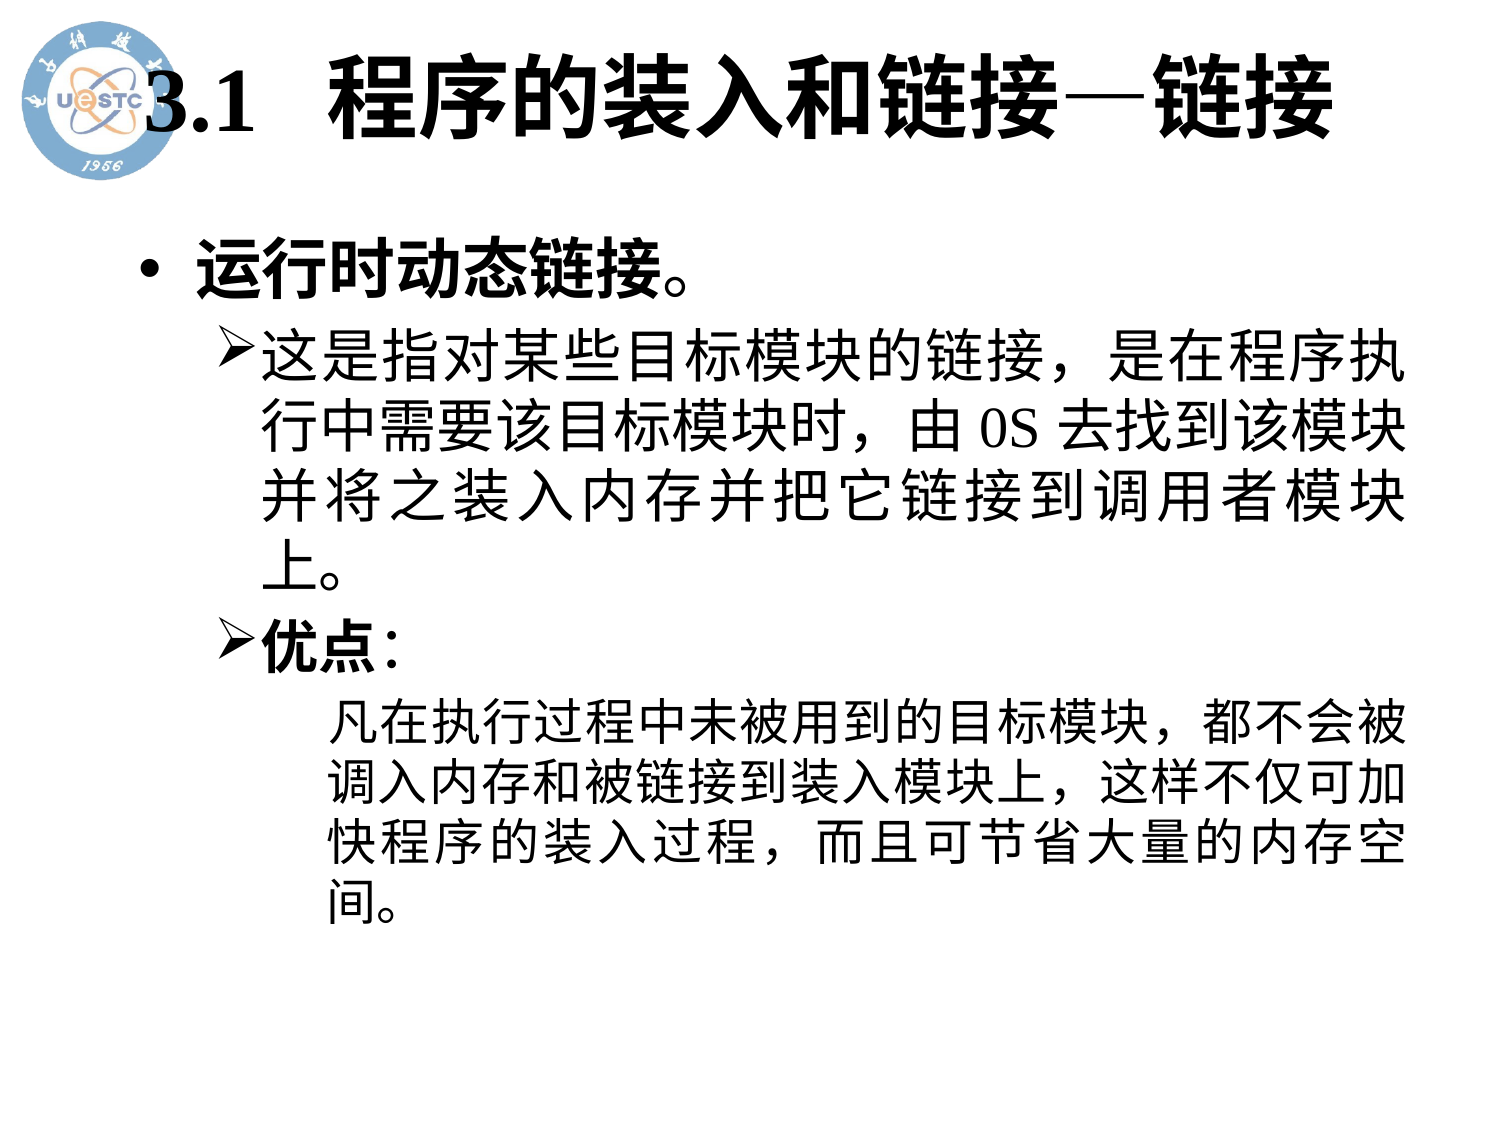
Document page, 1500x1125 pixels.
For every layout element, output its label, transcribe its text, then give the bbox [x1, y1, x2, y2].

picture [0, 0, 200, 200]
list 运行时动态链接。 这是指对某些目标模块的链接，是在程序执行中需要该目标模块时，由0S去找到该模块并将之装入内存并把它链接到调用者模块上。 优点： 凡在执行过程中未被用到的目标模块，都不会被调入内存和被链接到装入模块上，这样不仅可加快程序的装入过程，而且可节省大量的内存空间。 [123, 219, 1424, 929]
text_box 3.1 程序的装入和链接—链接 [112, 7, 1388, 183]
